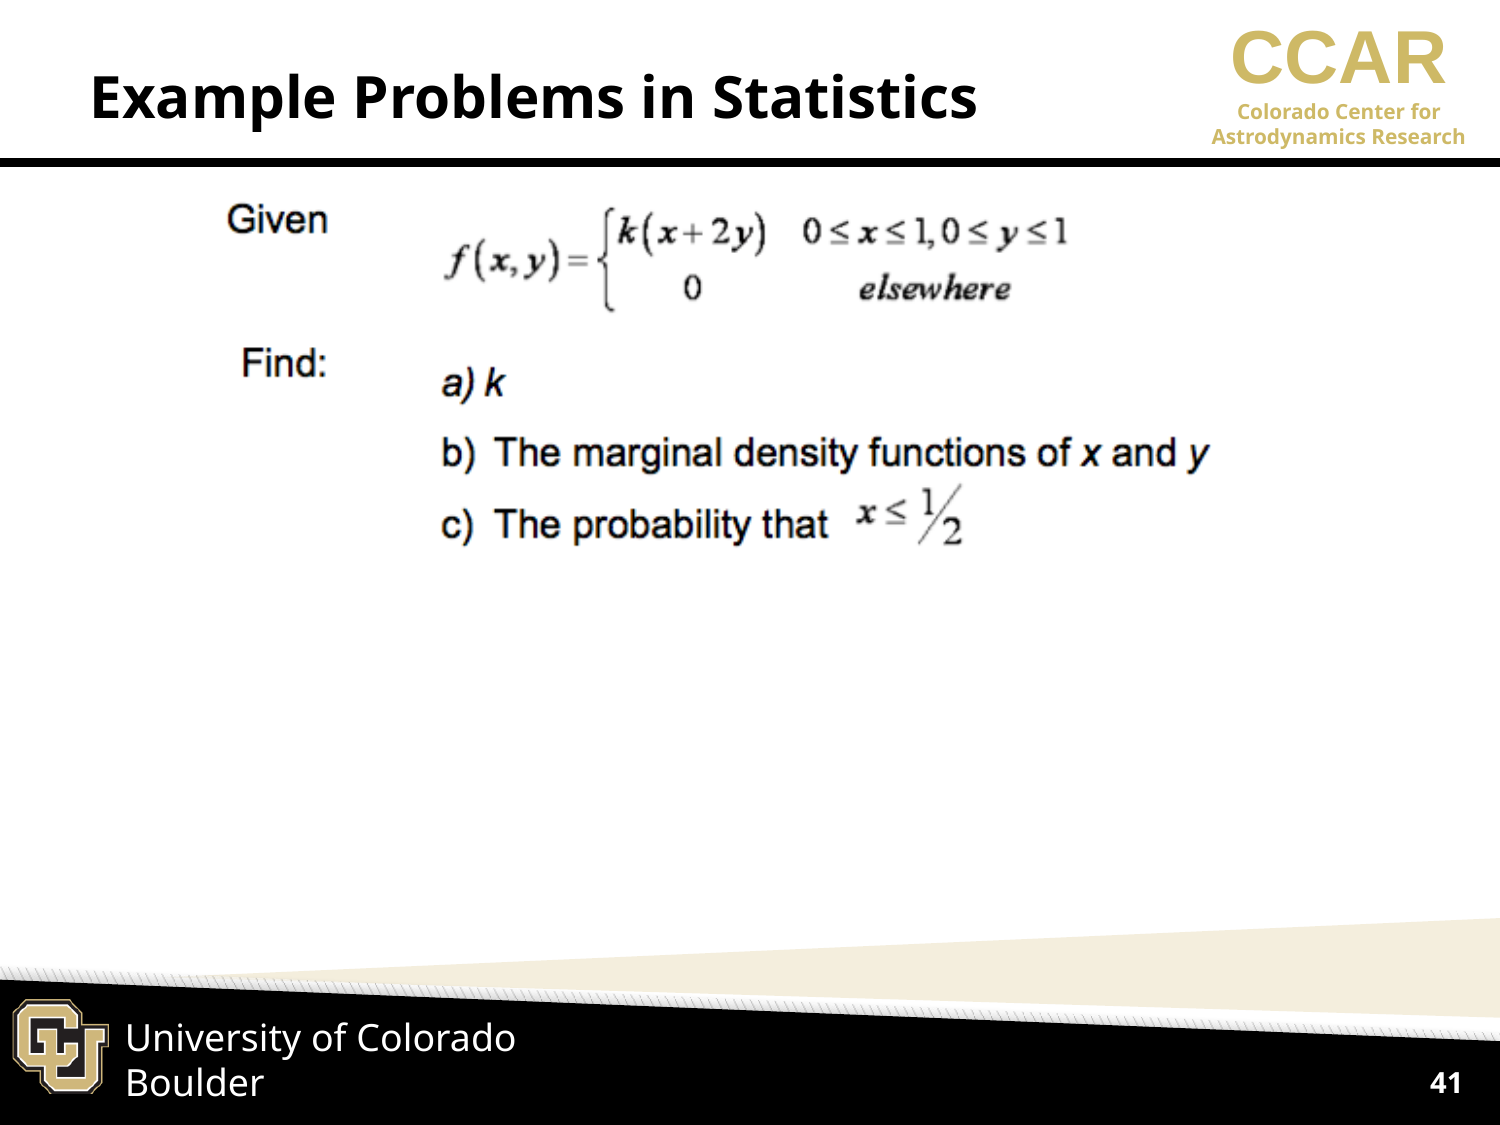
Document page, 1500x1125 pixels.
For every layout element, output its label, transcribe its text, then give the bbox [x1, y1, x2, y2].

picture [217, 184, 1257, 553]
title Example Problems in Statistics [75, 37, 1200, 138]
slide_number 41 [1404, 1051, 1479, 1112]
